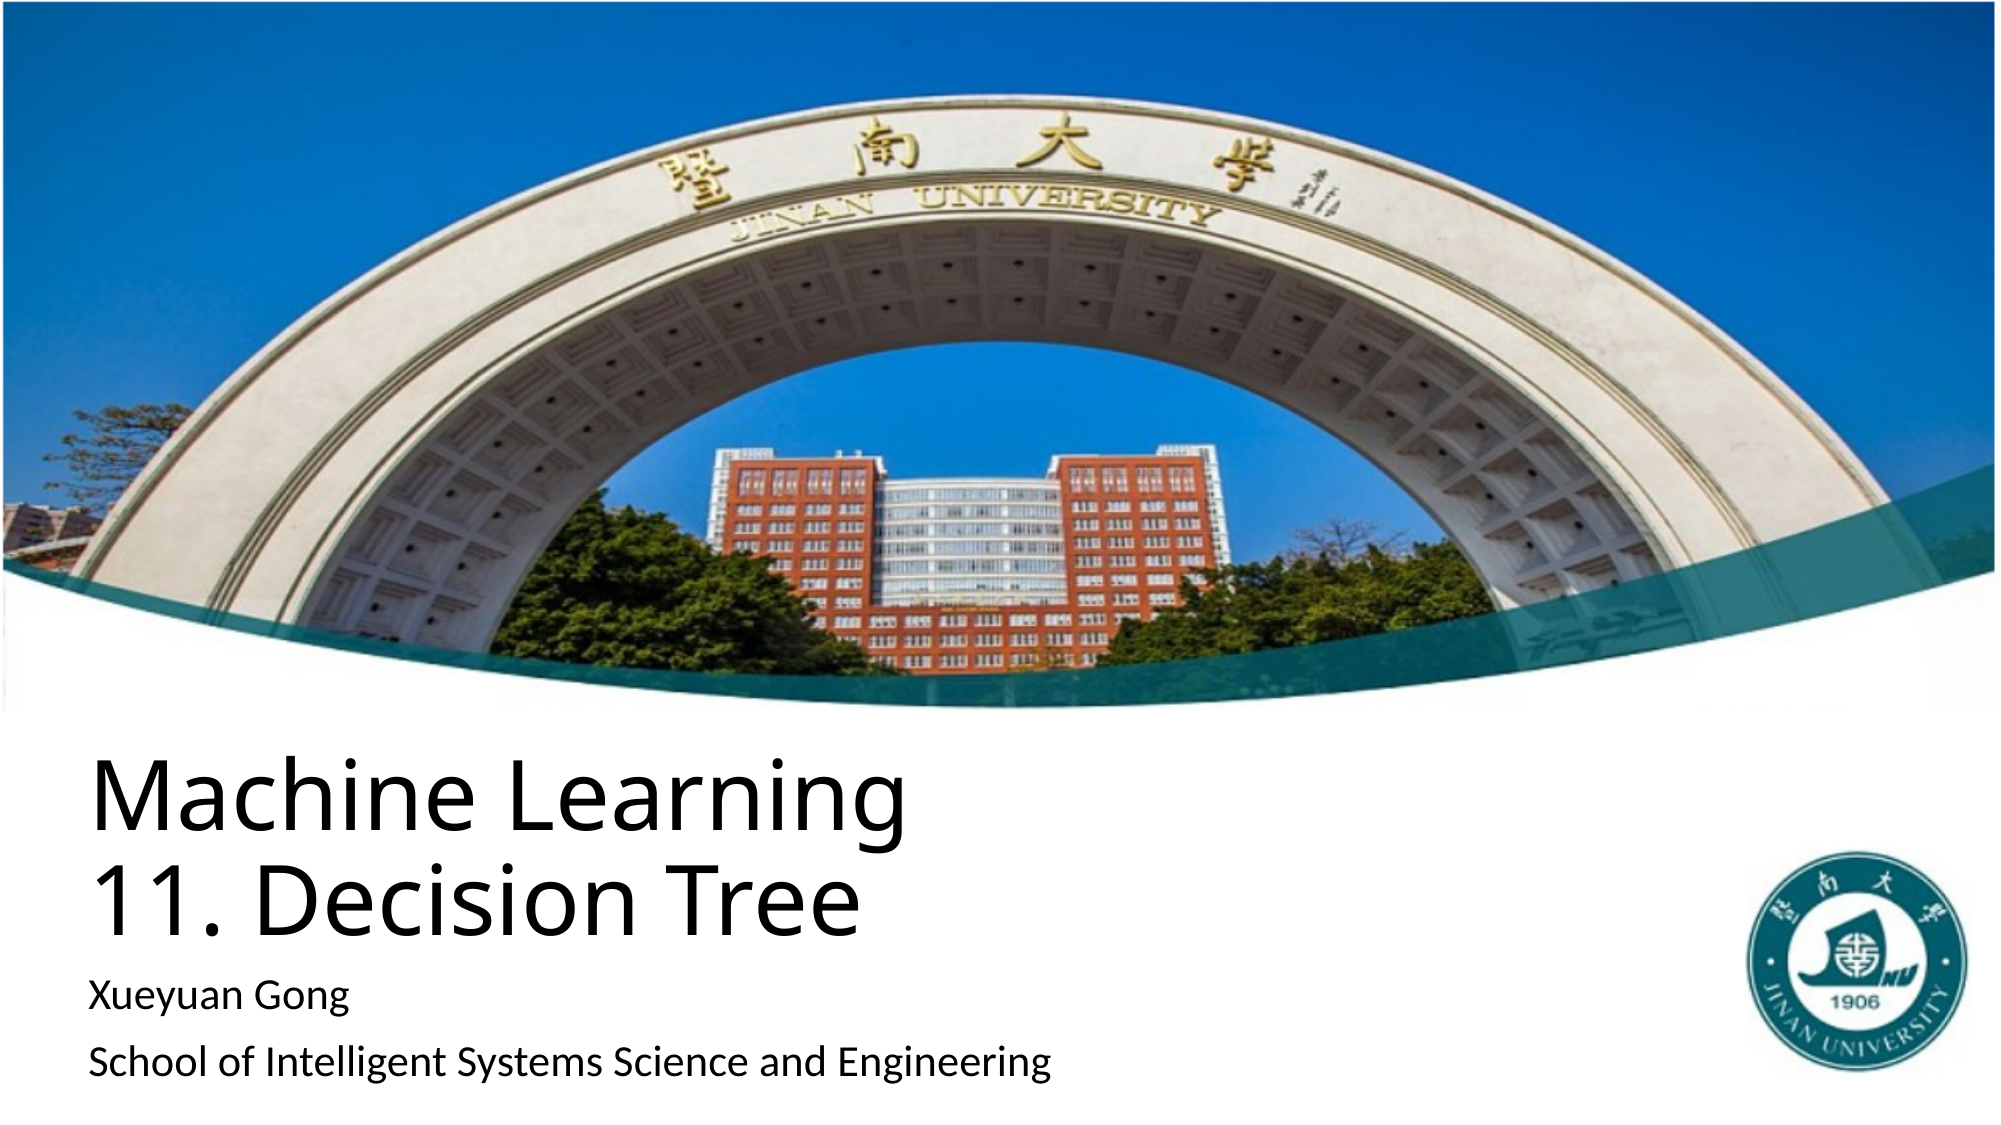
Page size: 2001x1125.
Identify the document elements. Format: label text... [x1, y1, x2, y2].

title Machine Learning 11. Decision Tree [73, 738, 1574, 964]
picture [1744, 847, 1972, 1081]
picture [0, 0, 2000, 711]
subtitle Xueyuan Gong School of Intelligent Systems Science and Engineering [73, 963, 1098, 1125]
